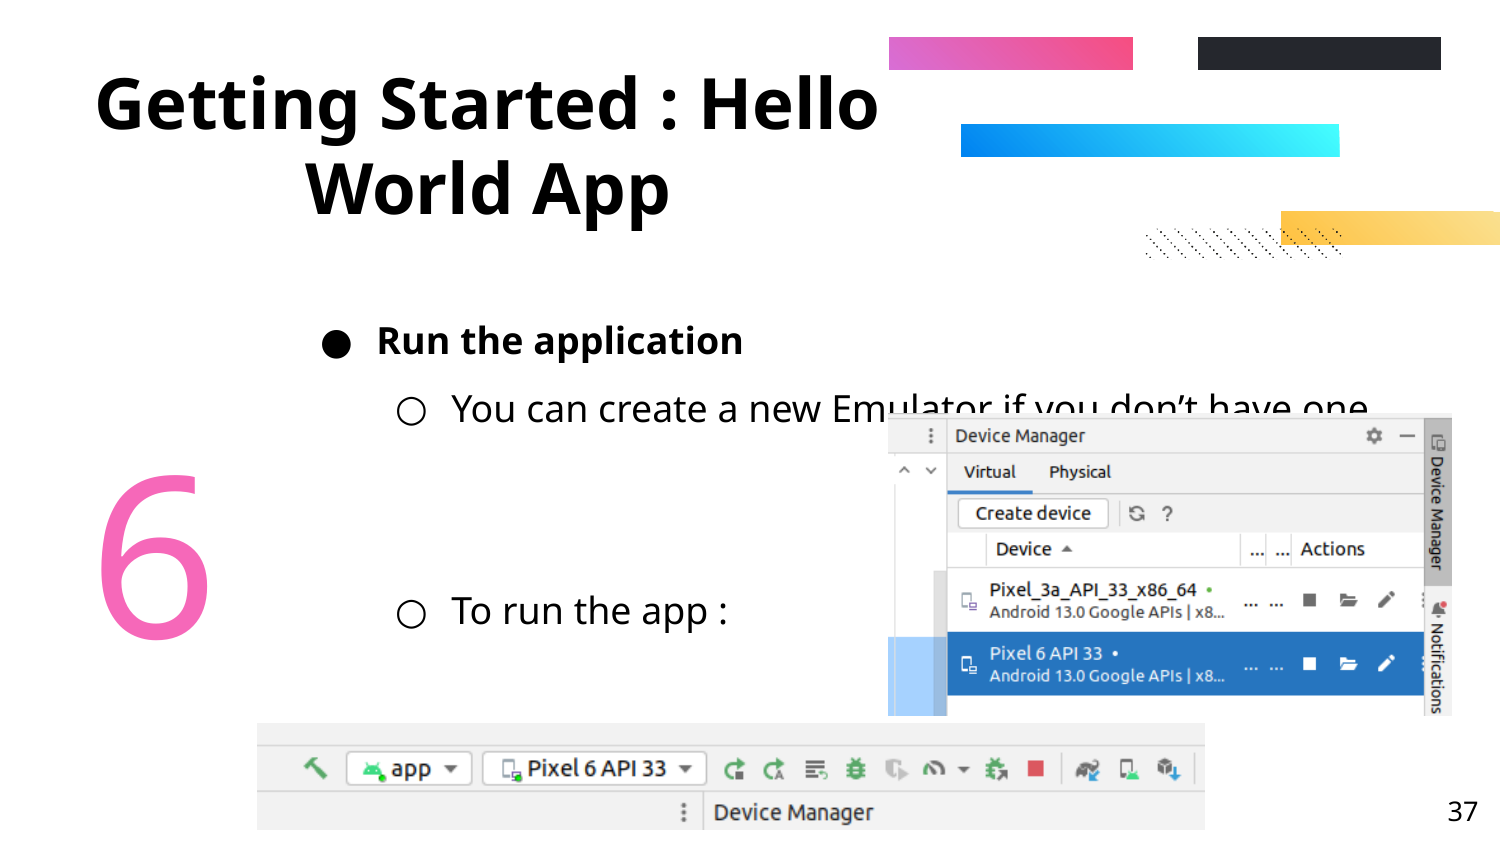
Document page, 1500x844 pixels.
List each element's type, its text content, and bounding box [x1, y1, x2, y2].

slide_number ‹#› [1403, 779, 1494, 844]
text_box 6 [10, 356, 297, 699]
picture [1144, 228, 1343, 260]
picture [257, 722, 1205, 830]
subtitle Run the application You can create a new Emulator if you don’t have one To run the app : [286, 279, 1475, 776]
picture [887, 413, 1452, 716]
title Getting Started : Hello World App [17, 37, 959, 251]
